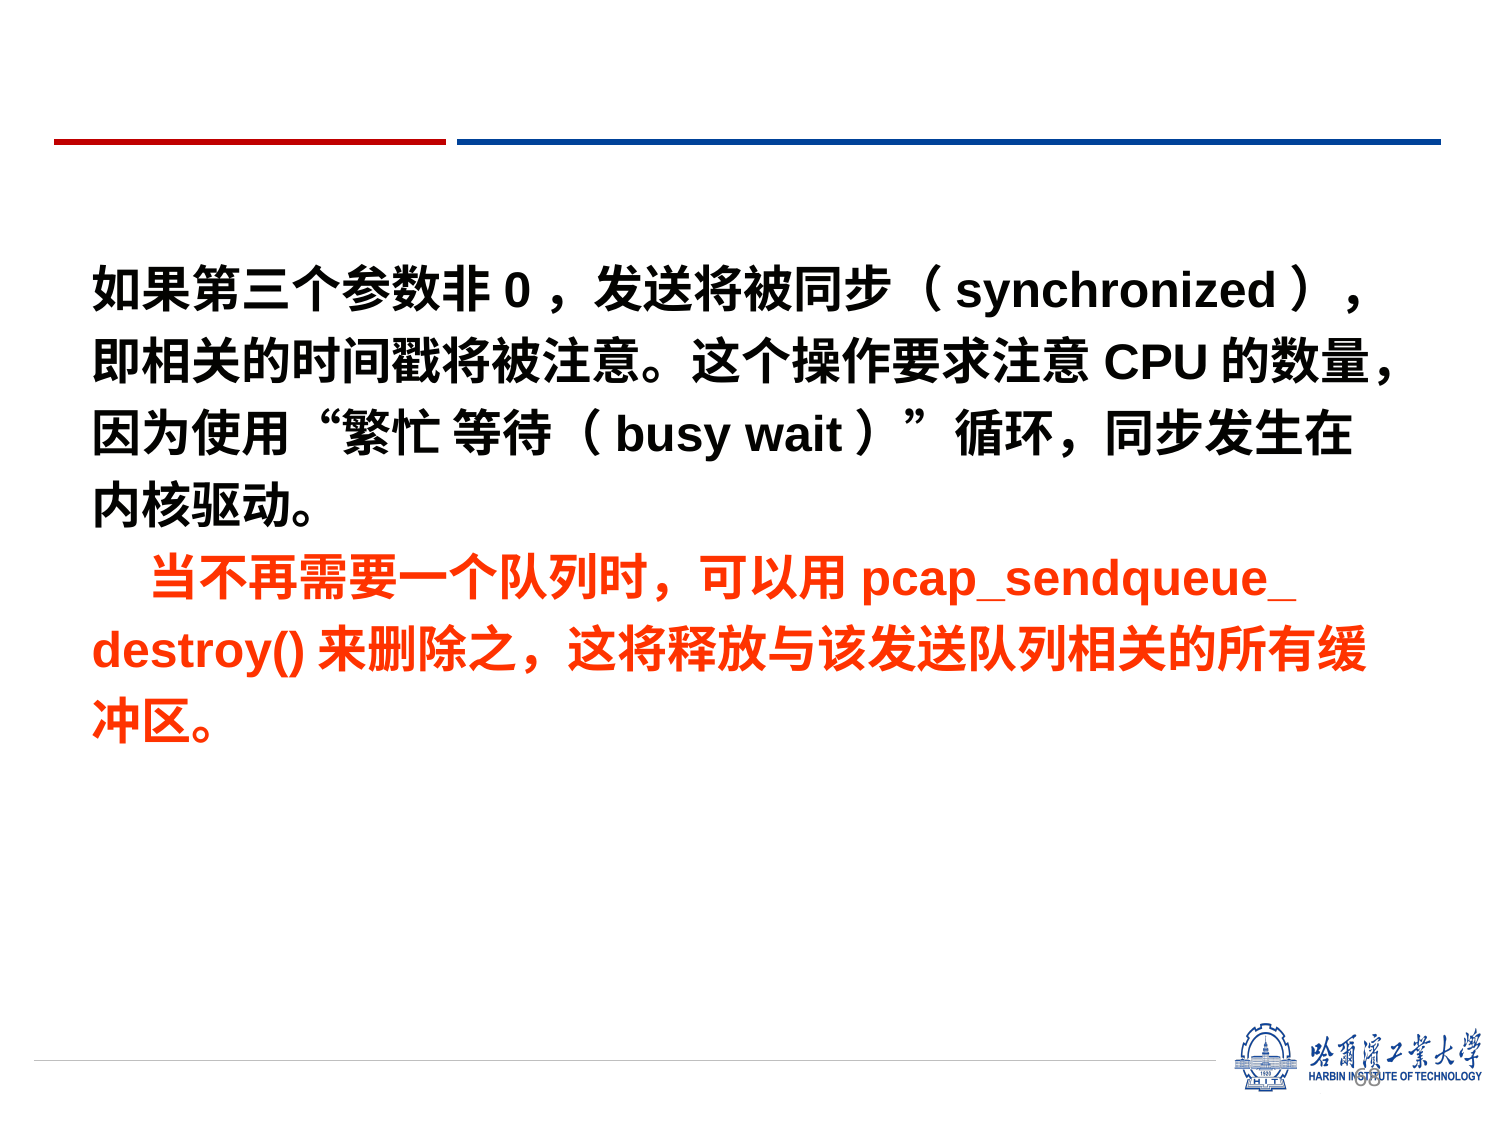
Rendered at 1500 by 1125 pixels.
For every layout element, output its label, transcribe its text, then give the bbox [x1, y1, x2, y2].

slide_number 68 [1059, 1042, 1397, 1103]
picture [1204, 1023, 1482, 1094]
text_box 如果第三个参数非0，发送将被同步（synchronized），即相关的时间戳将被注意。这个操作要求注意CPU的数量，因为使用“繁忙 等待（busy wait）”循环，同步发生在内核驱动。 当不再需要一个队列时，可以用pcap_sendqueue_ destroy()来删除之，这将释放与该发送队列相关的所有缓冲区。 [76, 237, 1400, 842]
